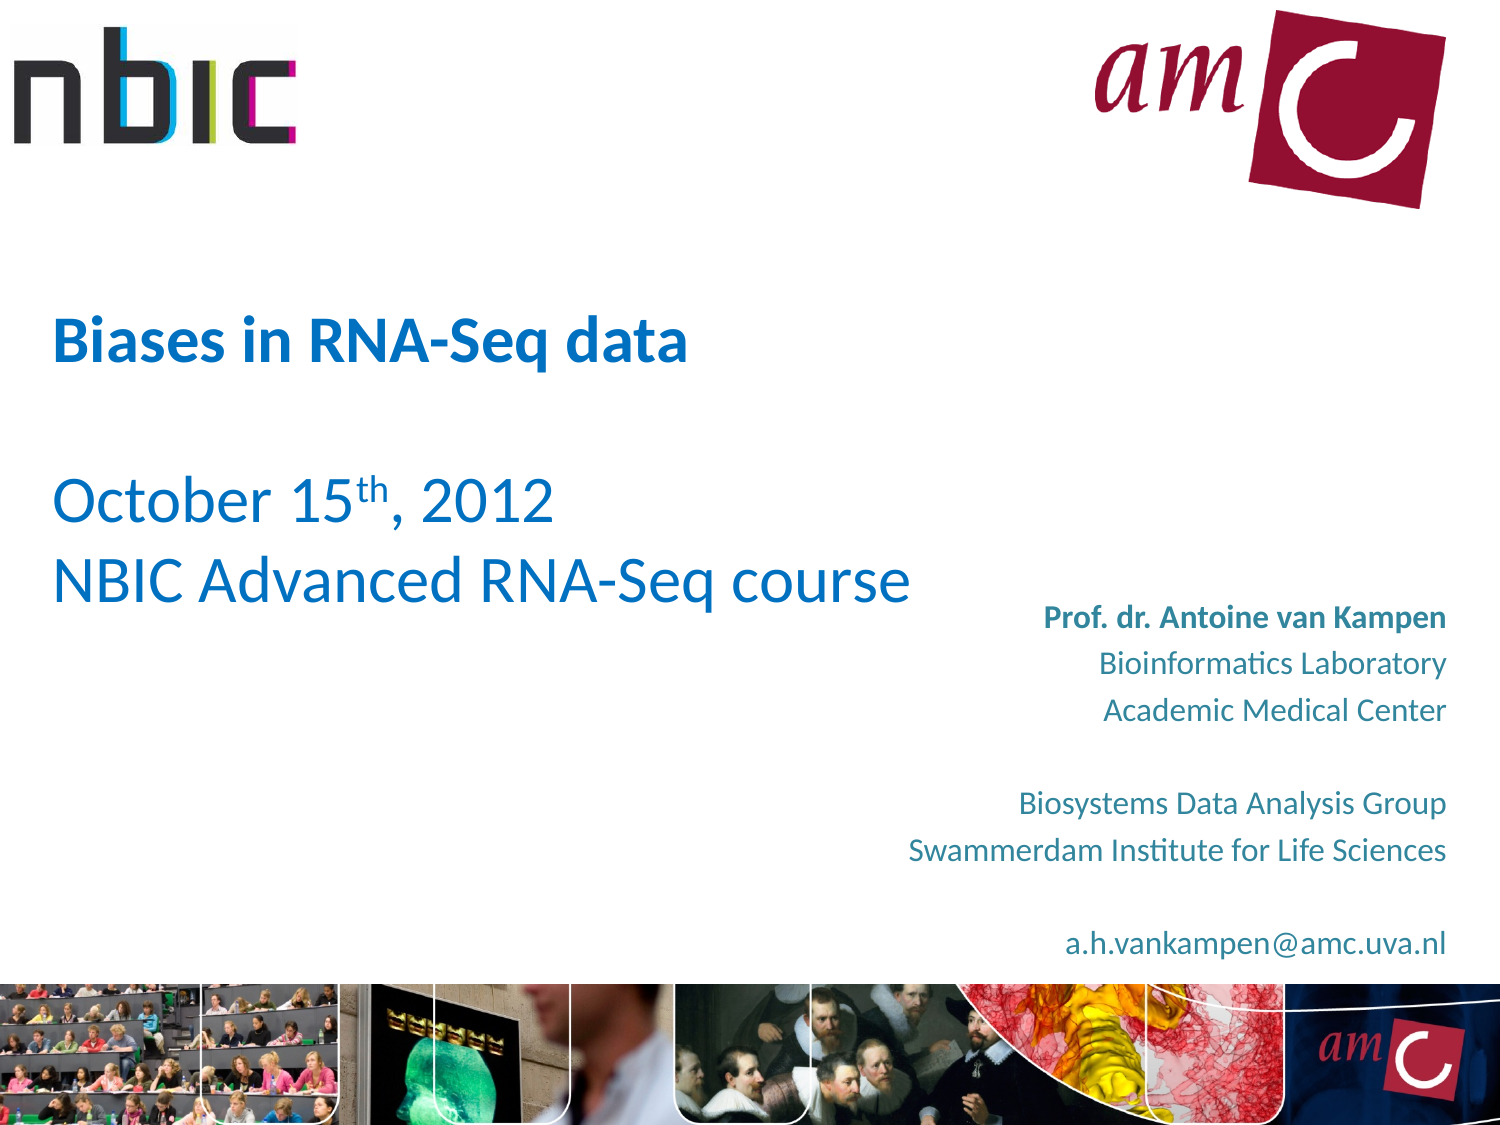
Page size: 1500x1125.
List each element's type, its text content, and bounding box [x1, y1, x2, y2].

picture [0, 984, 1500, 1125]
title Biases in RNA-Seq data October 15th, 2012 NBIC Advanced RNA-Seq course [37, 262, 988, 650]
picture [1038, 0, 1500, 221]
picture [10, 24, 299, 146]
subtitle Prof. dr. Antoine van Kampen Bioinformatics Laboratory Academic Medical Center Biosystems Data Analysis Group Swammerdam Institute for Life Sciences a.h.vankampen@amc.uva.nl [812, 587, 1463, 963]
